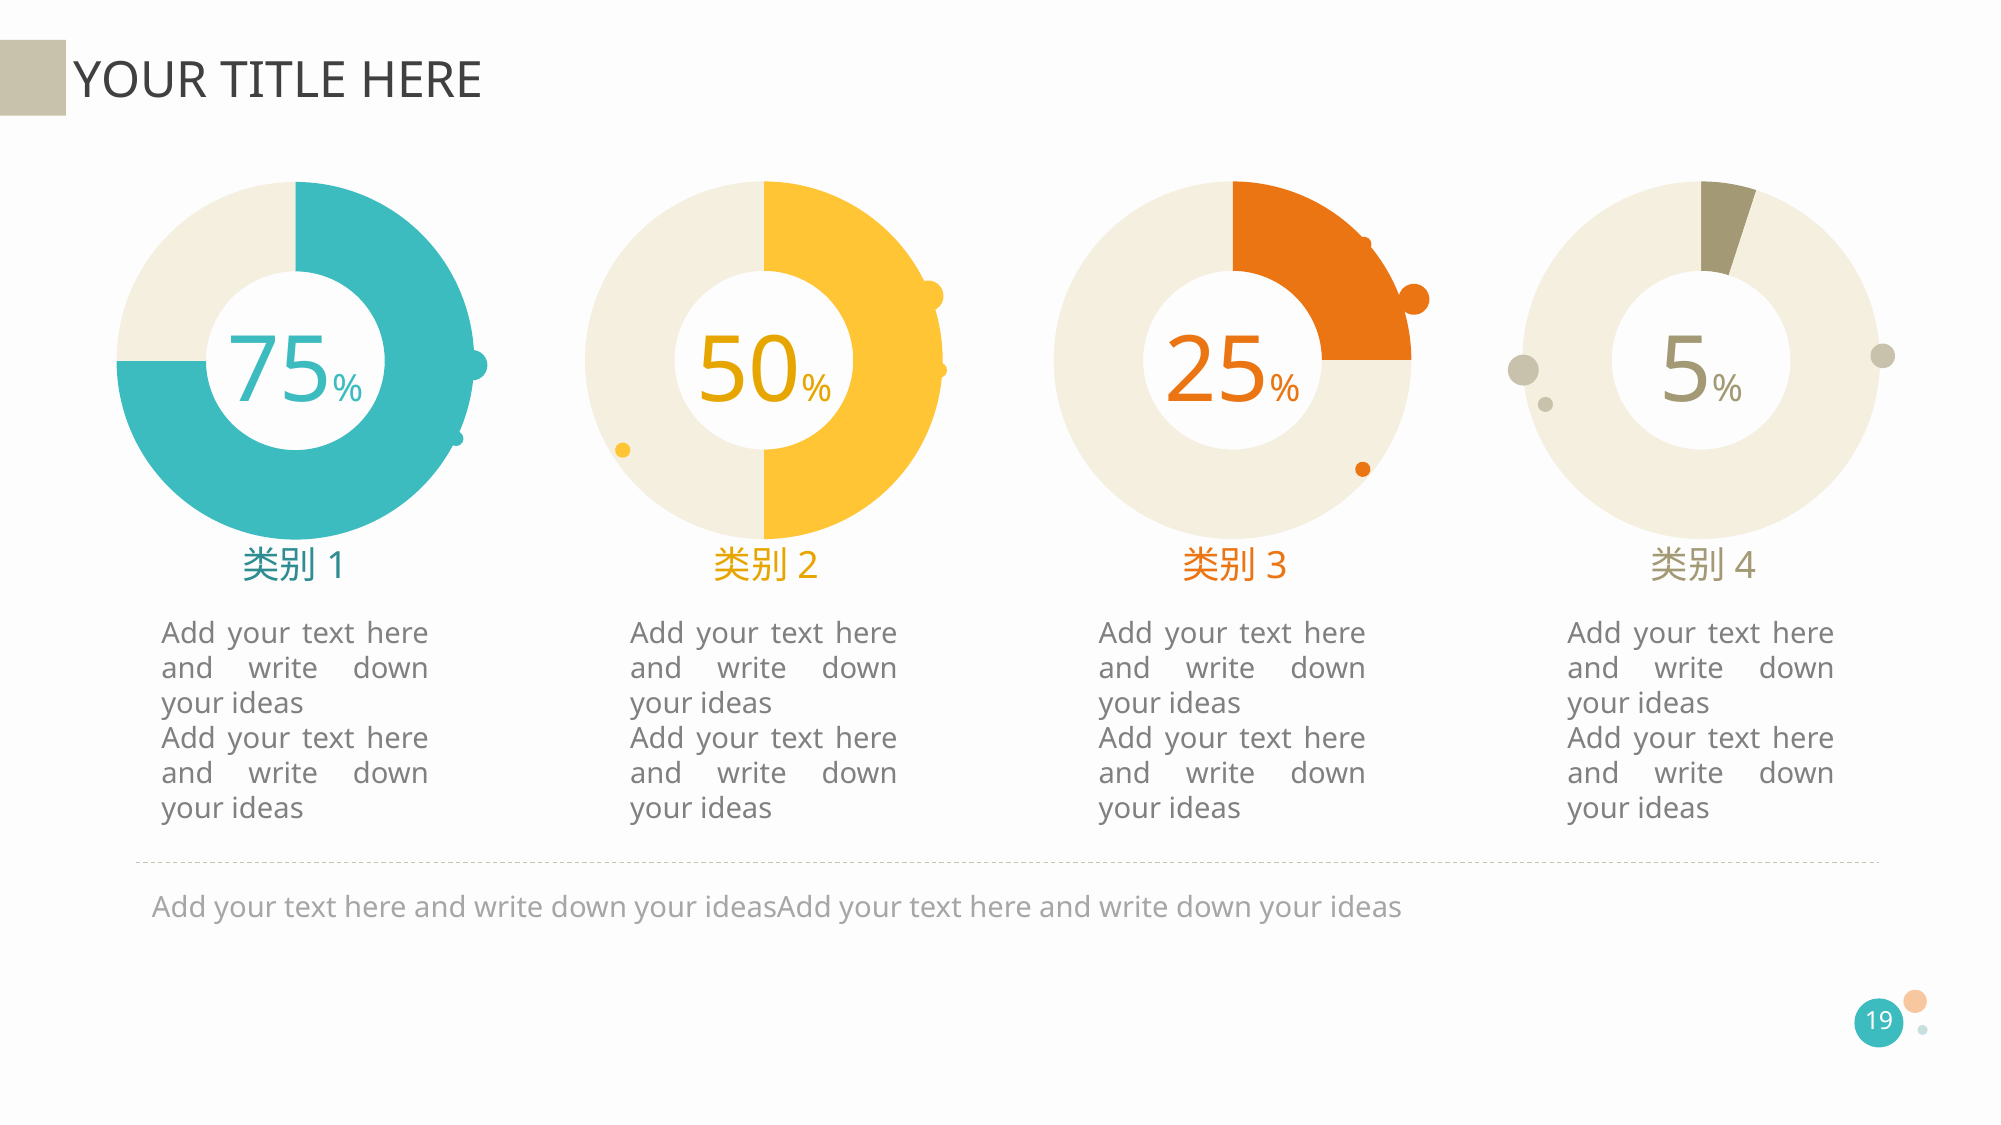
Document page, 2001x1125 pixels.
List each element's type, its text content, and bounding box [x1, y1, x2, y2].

text_box YOUR TITLE HERE [59, 39, 499, 115]
text_box [0, 39, 67, 117]
slide_number 19 [1843, 992, 1915, 1053]
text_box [135, 533, 455, 835]
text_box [1552, 533, 1850, 835]
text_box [1083, 533, 1382, 835]
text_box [615, 533, 913, 835]
chart [24, 173, 1973, 548]
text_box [135, 862, 1879, 932]
